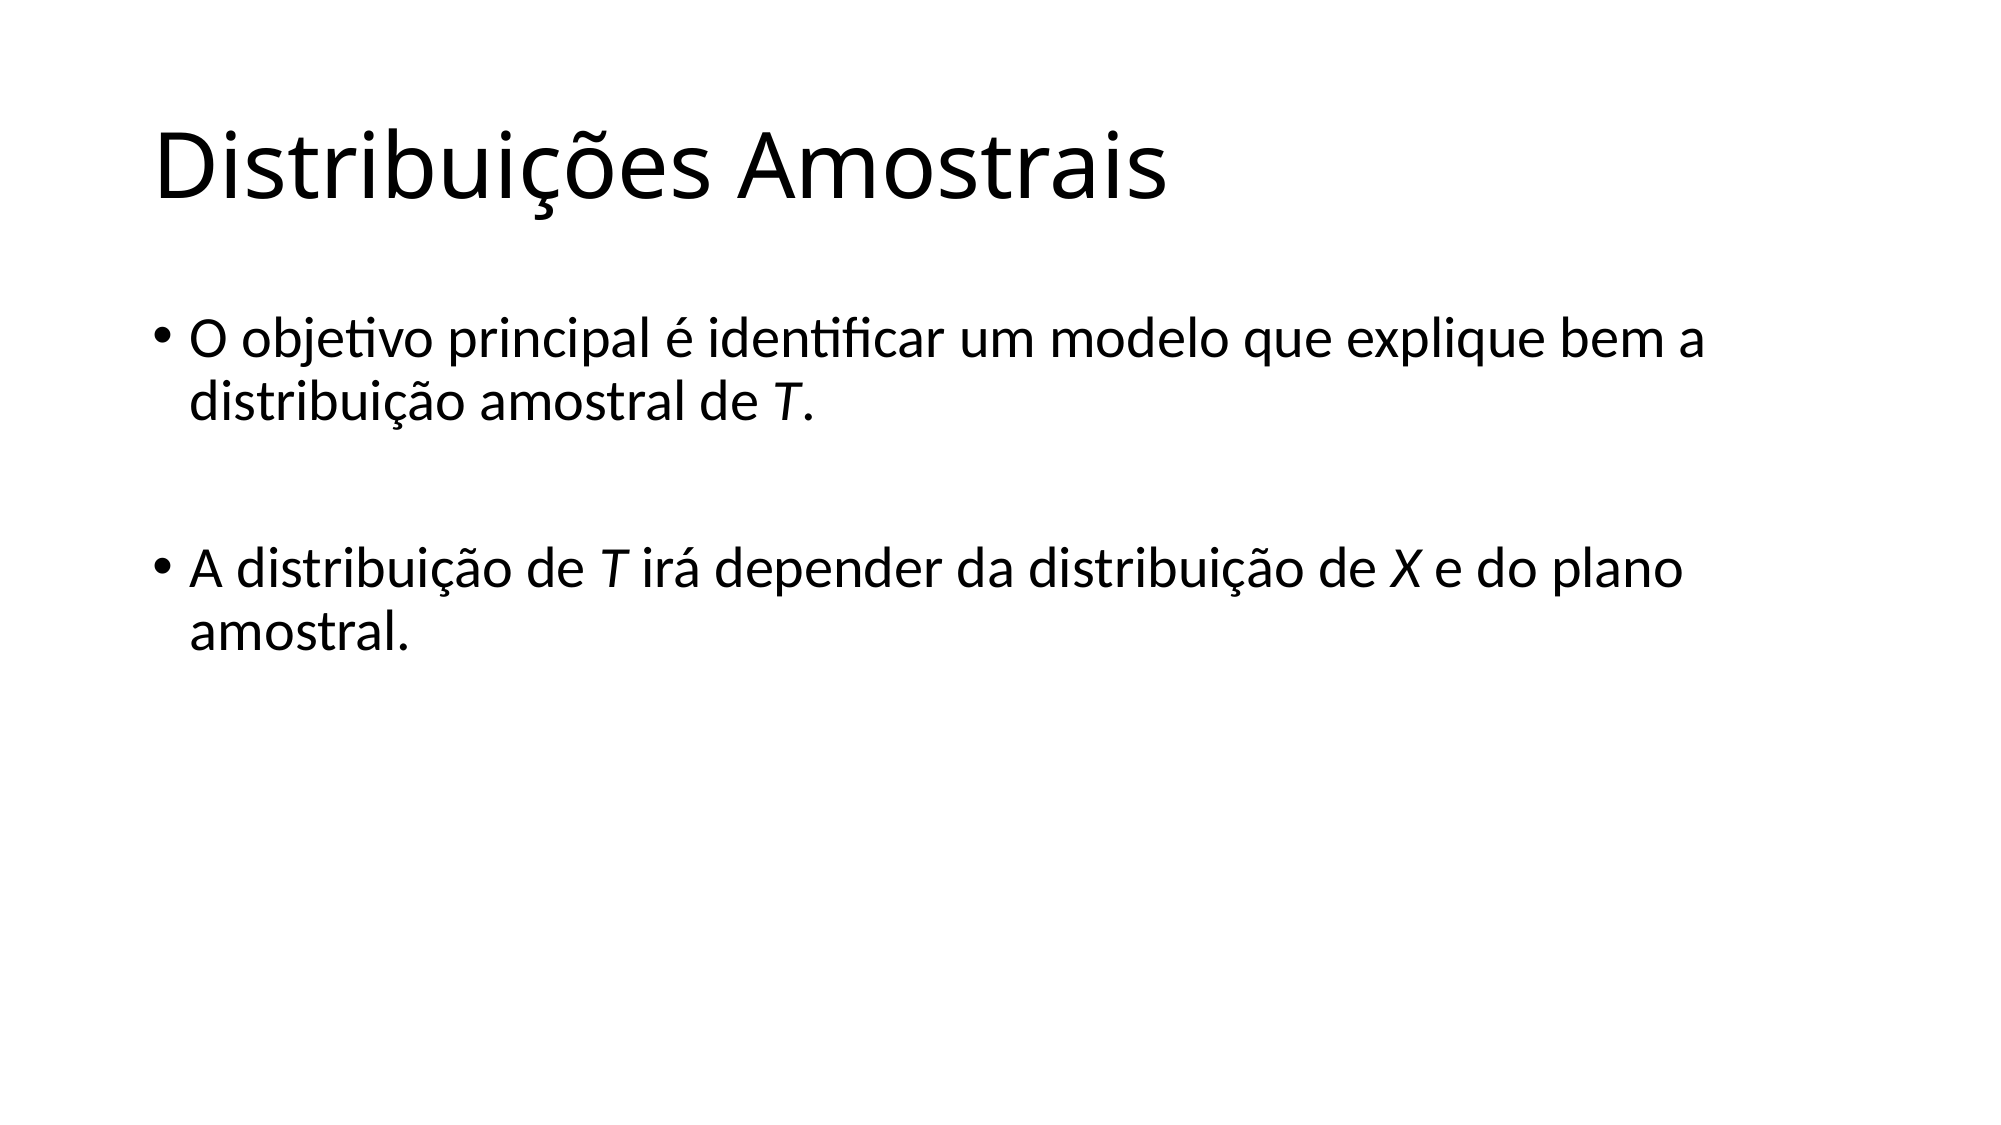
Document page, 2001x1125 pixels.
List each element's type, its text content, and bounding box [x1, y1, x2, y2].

list O objetivo principal é identificar um modelo que explique bem a distribuição amostral de T. A distribuição de T irá depender da distribuição de X e do plano amostral. [137, 299, 1863, 1014]
title Distribuições Amostrais [137, 59, 1863, 278]
